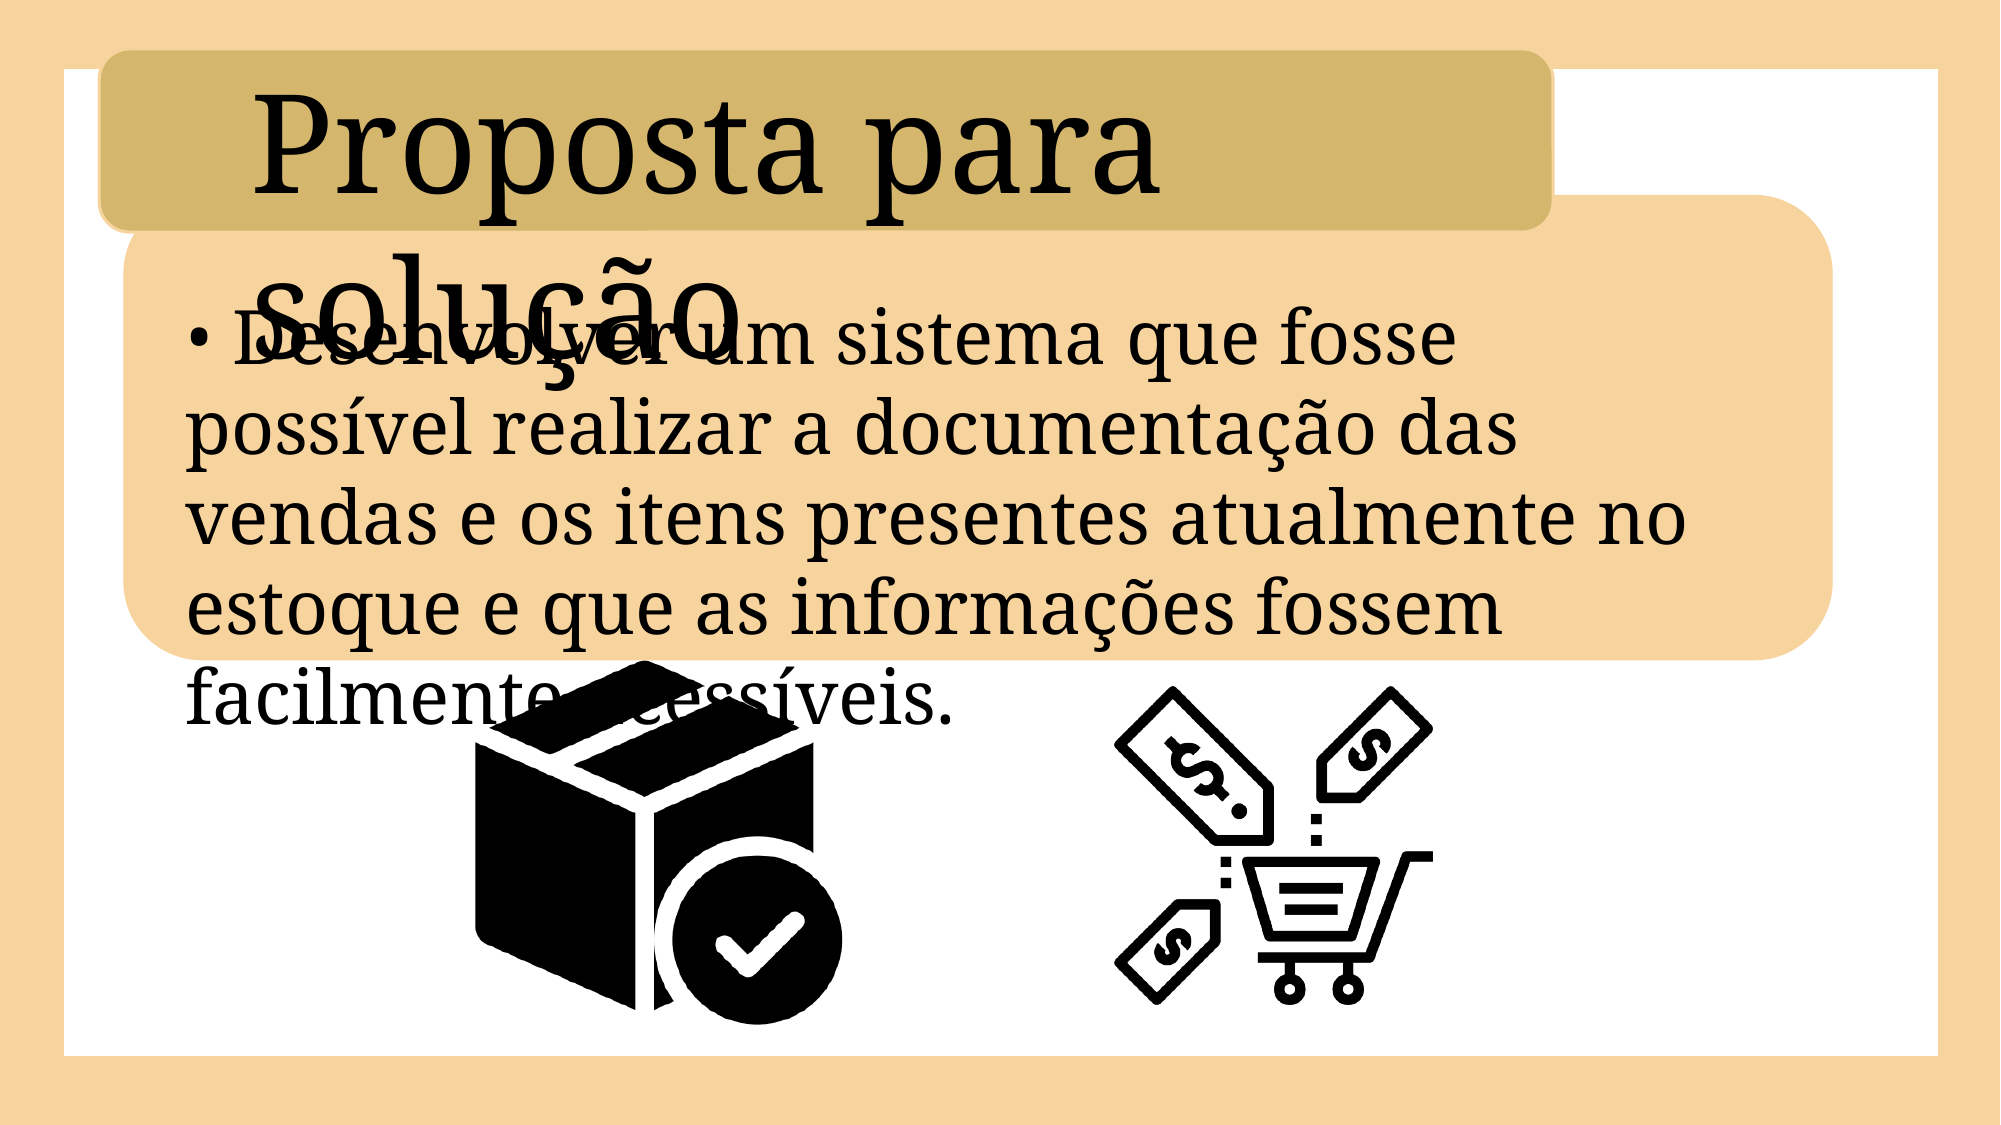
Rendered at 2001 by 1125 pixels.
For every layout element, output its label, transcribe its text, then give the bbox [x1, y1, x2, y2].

text_box [97, 47, 1555, 234]
text_box [123, 234, 235, 654]
text_box [1519, 194, 1833, 661]
picture [1114, 685, 1433, 1005]
text_box Proposta para solução [235, 48, 1519, 281]
text_box • Desenvolver um sistema que fosse possível realizar a documentação das vendas e os itens presentes atualmente no estoque e que as informações fossem facilmente acessíveis. [170, 281, 1717, 747]
picture [427, 619, 879, 1071]
text_box [0, 0, 2000, 1125]
